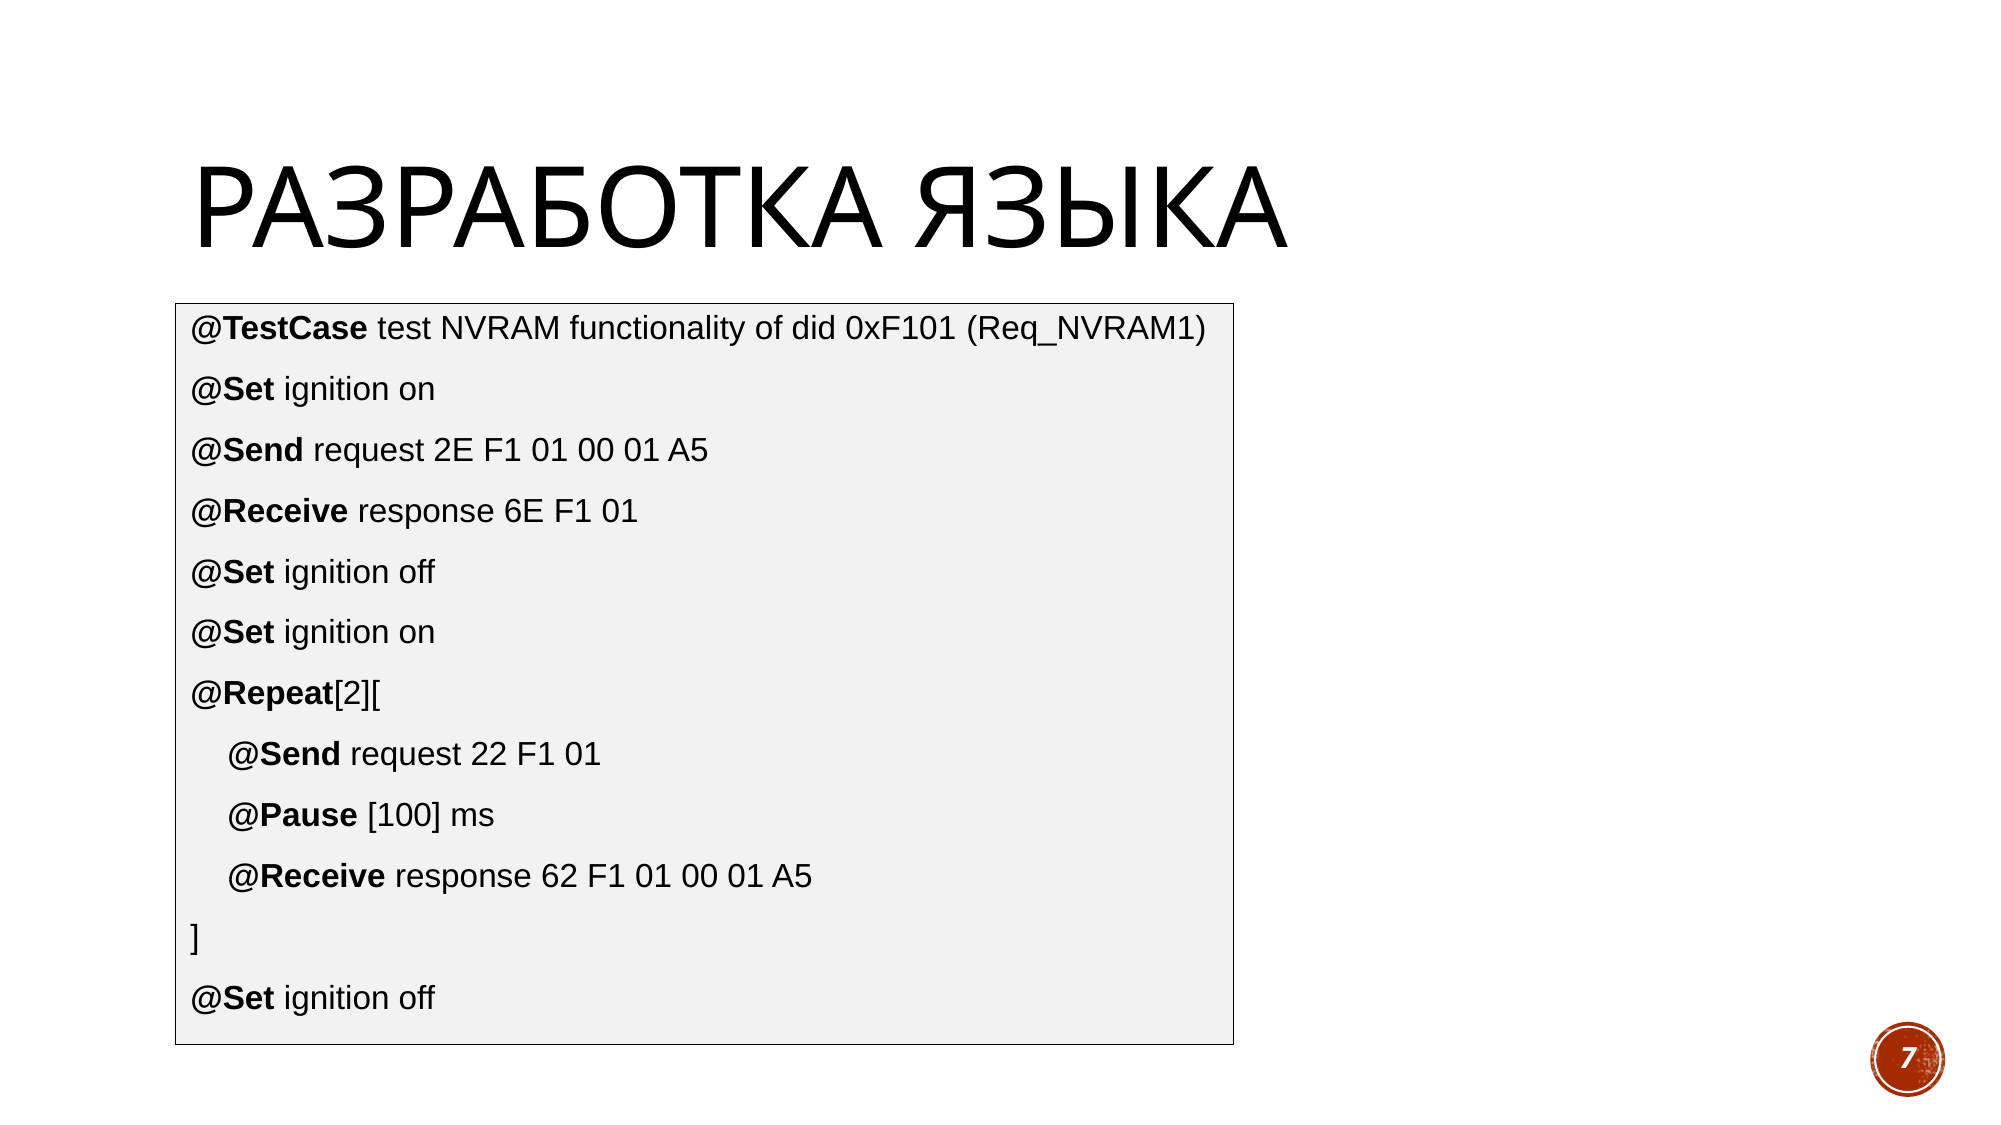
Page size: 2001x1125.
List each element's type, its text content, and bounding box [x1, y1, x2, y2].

text_box [0, 1016, 1912, 1125]
slide_number 7 [1912, 1028, 1961, 1089]
title Разработка языка [175, 79, 1826, 344]
list @TestCase test NVRAM functionality of did 0xF101 (Req_NVRAM1) @Set ignition on @Send request 2E F1 01 00 01 A5 @Receive response 6E F1 01 @Set ignition off @Set ignition on @Repeat[2][ @Send request 22 F1 01 @Pause [100] ms @Receive response 62 F1 01 00 01 A5 ] @Set ignition off [175, 303, 1234, 1045]
